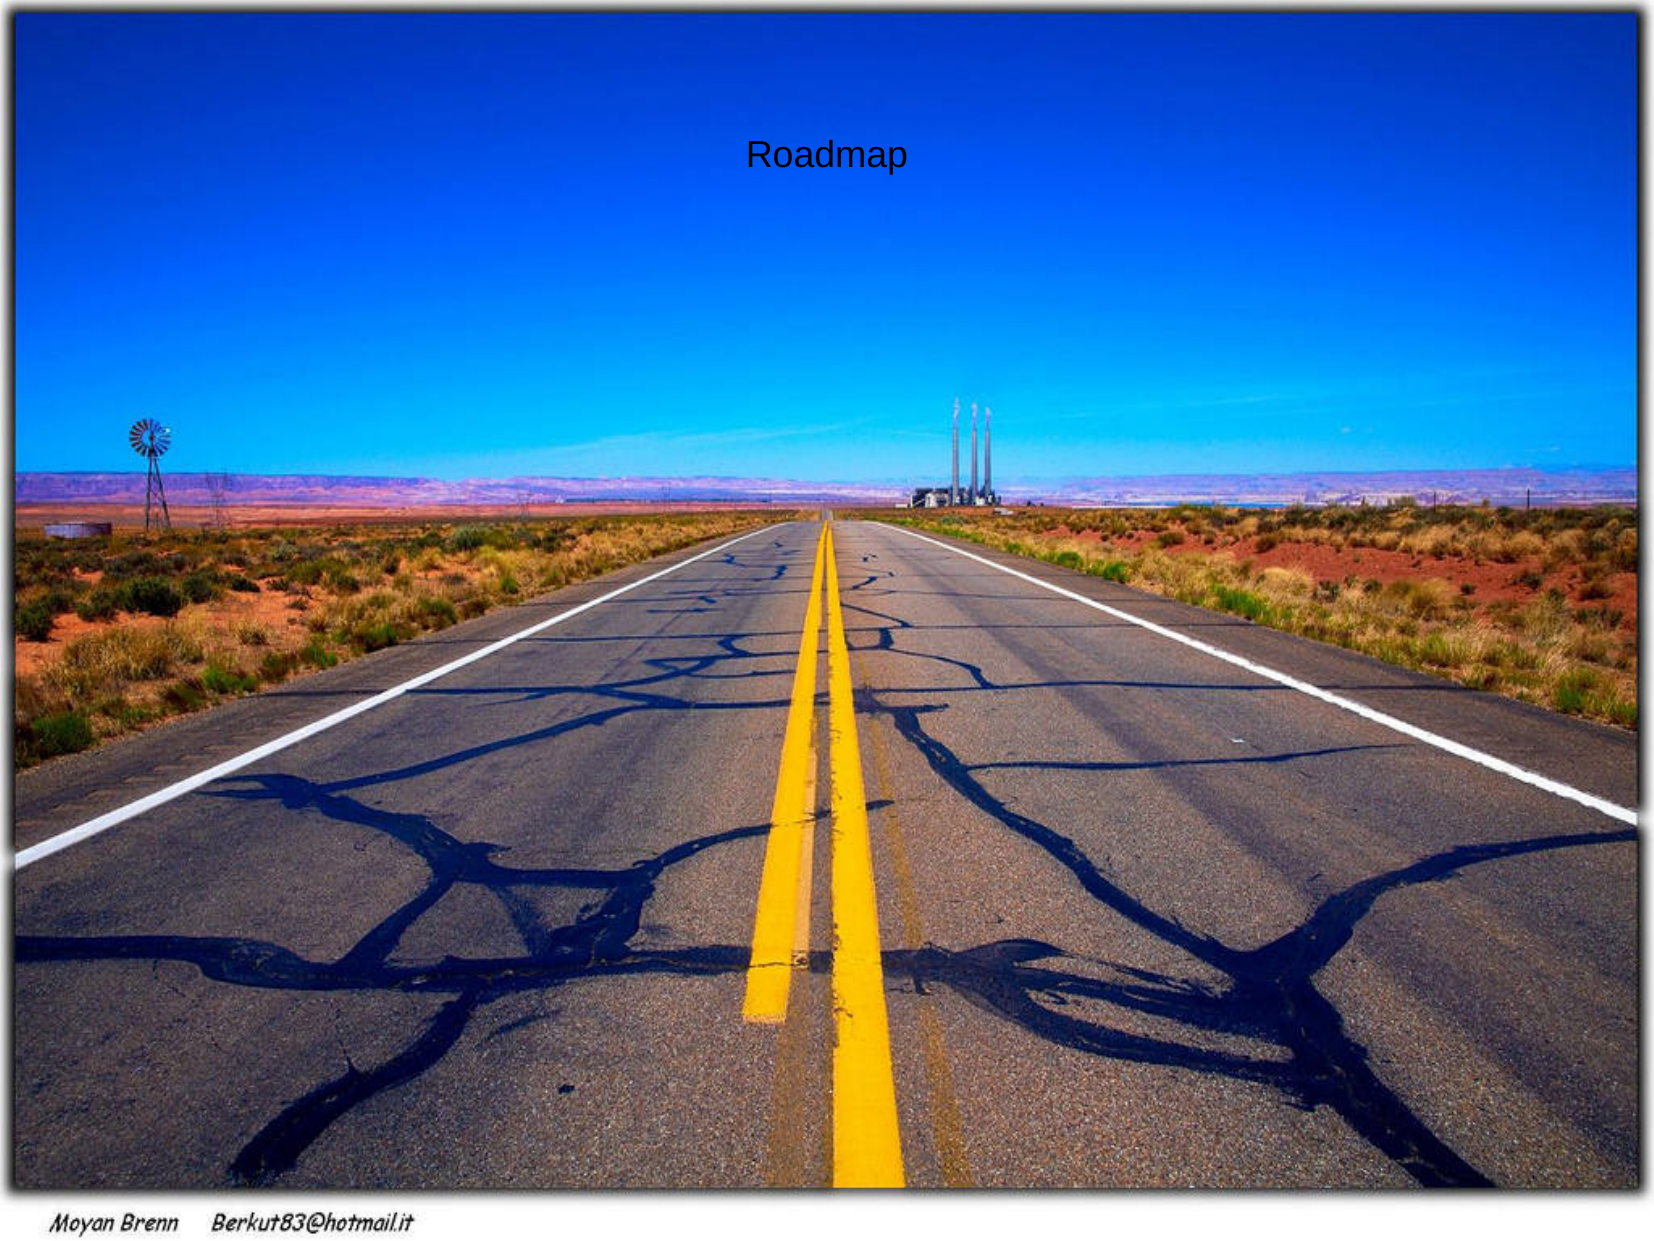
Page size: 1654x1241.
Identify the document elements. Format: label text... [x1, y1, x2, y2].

picture [0, 0, 1654, 1241]
text_box Roadmap [82, 49, 1571, 257]
text_box [82, 257, 1571, 1010]
